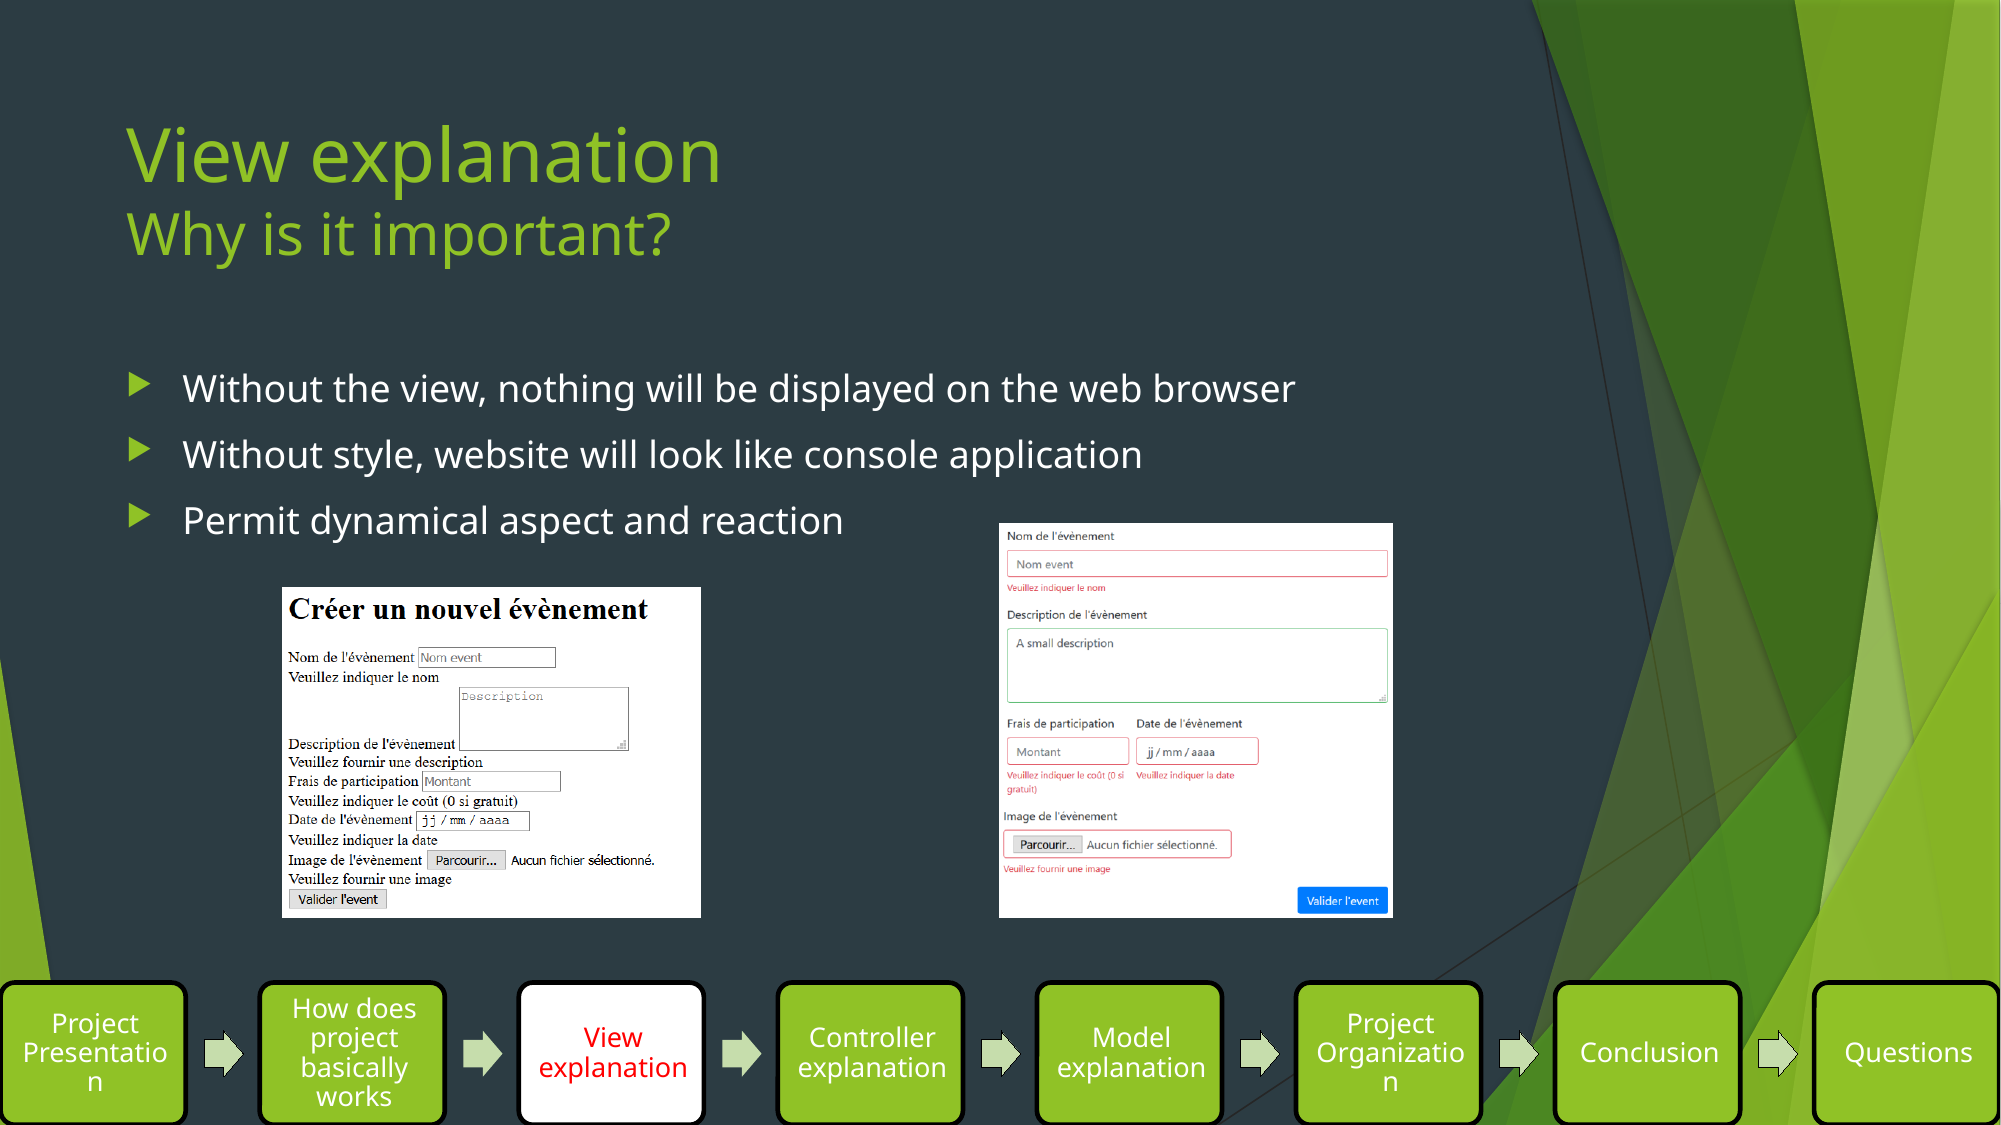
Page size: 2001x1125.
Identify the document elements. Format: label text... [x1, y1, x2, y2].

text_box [0, 981, 2000, 1125]
title View explanation Why is it important? [111, 99, 1522, 317]
picture [999, 522, 1393, 919]
list Without the view, nothing will be displayed on the web browser Without style, website will look like console application Permit dynamical aspect and reaction [111, 357, 1522, 980]
picture [282, 587, 701, 919]
